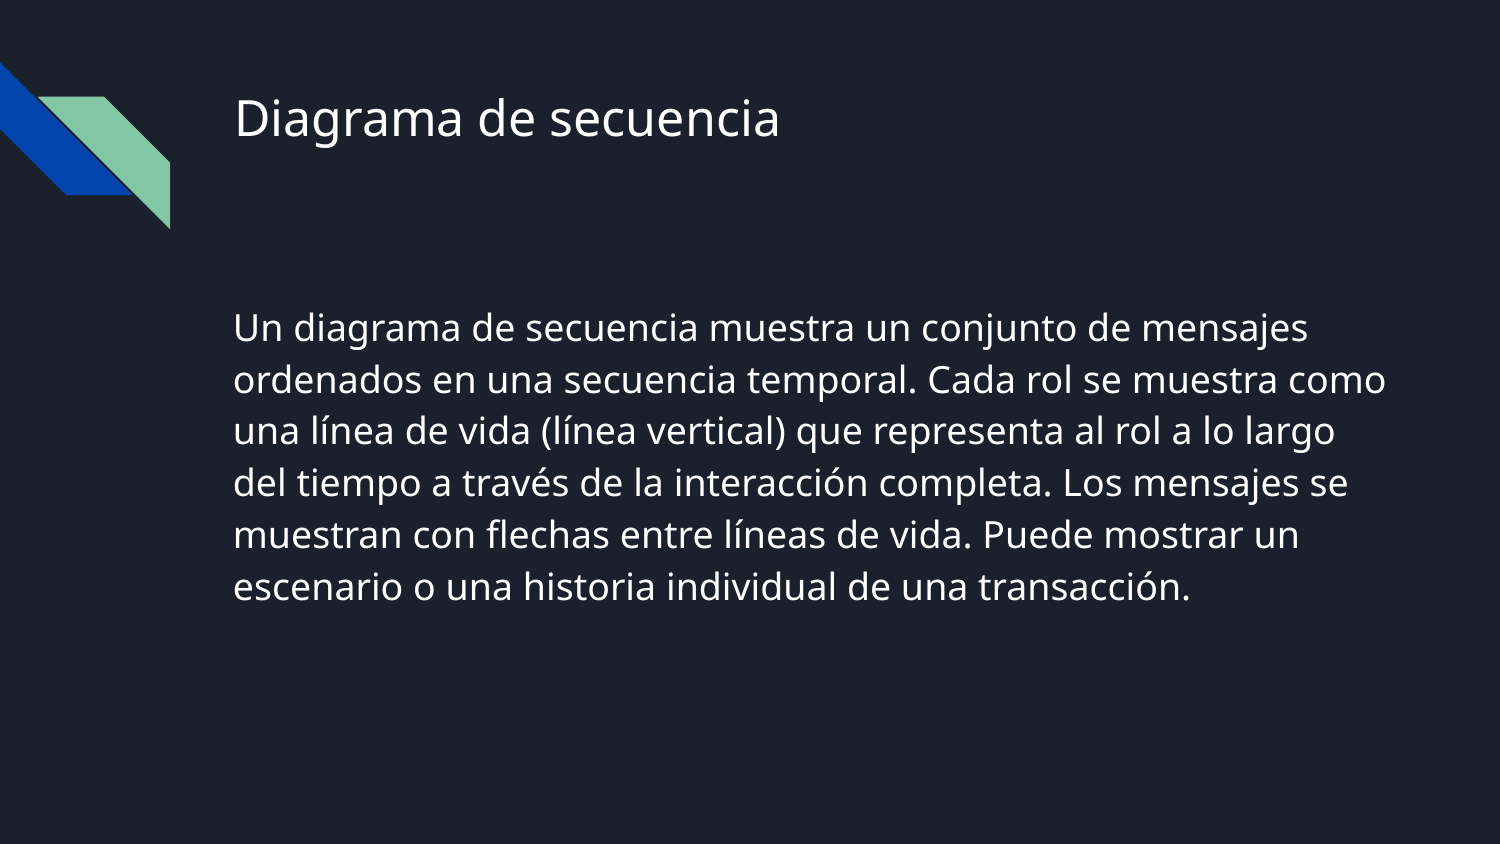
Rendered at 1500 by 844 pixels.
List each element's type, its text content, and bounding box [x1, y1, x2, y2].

title Diagrama de secuencia [219, 70, 1068, 220]
text_box Un diagrama de secuencia muestra un conjunto de mensajes ordenados en una secuencia temporal. Cada rol se muestra como una línea de vida (línea vertical) que representa al rol a lo largo del tiempo a través de la interacción completa. Los mensajes se muestran con flechas entre líneas de vida. Puede mostrar un escenario o una historia individual de una transacción. [217, 282, 1411, 762]
